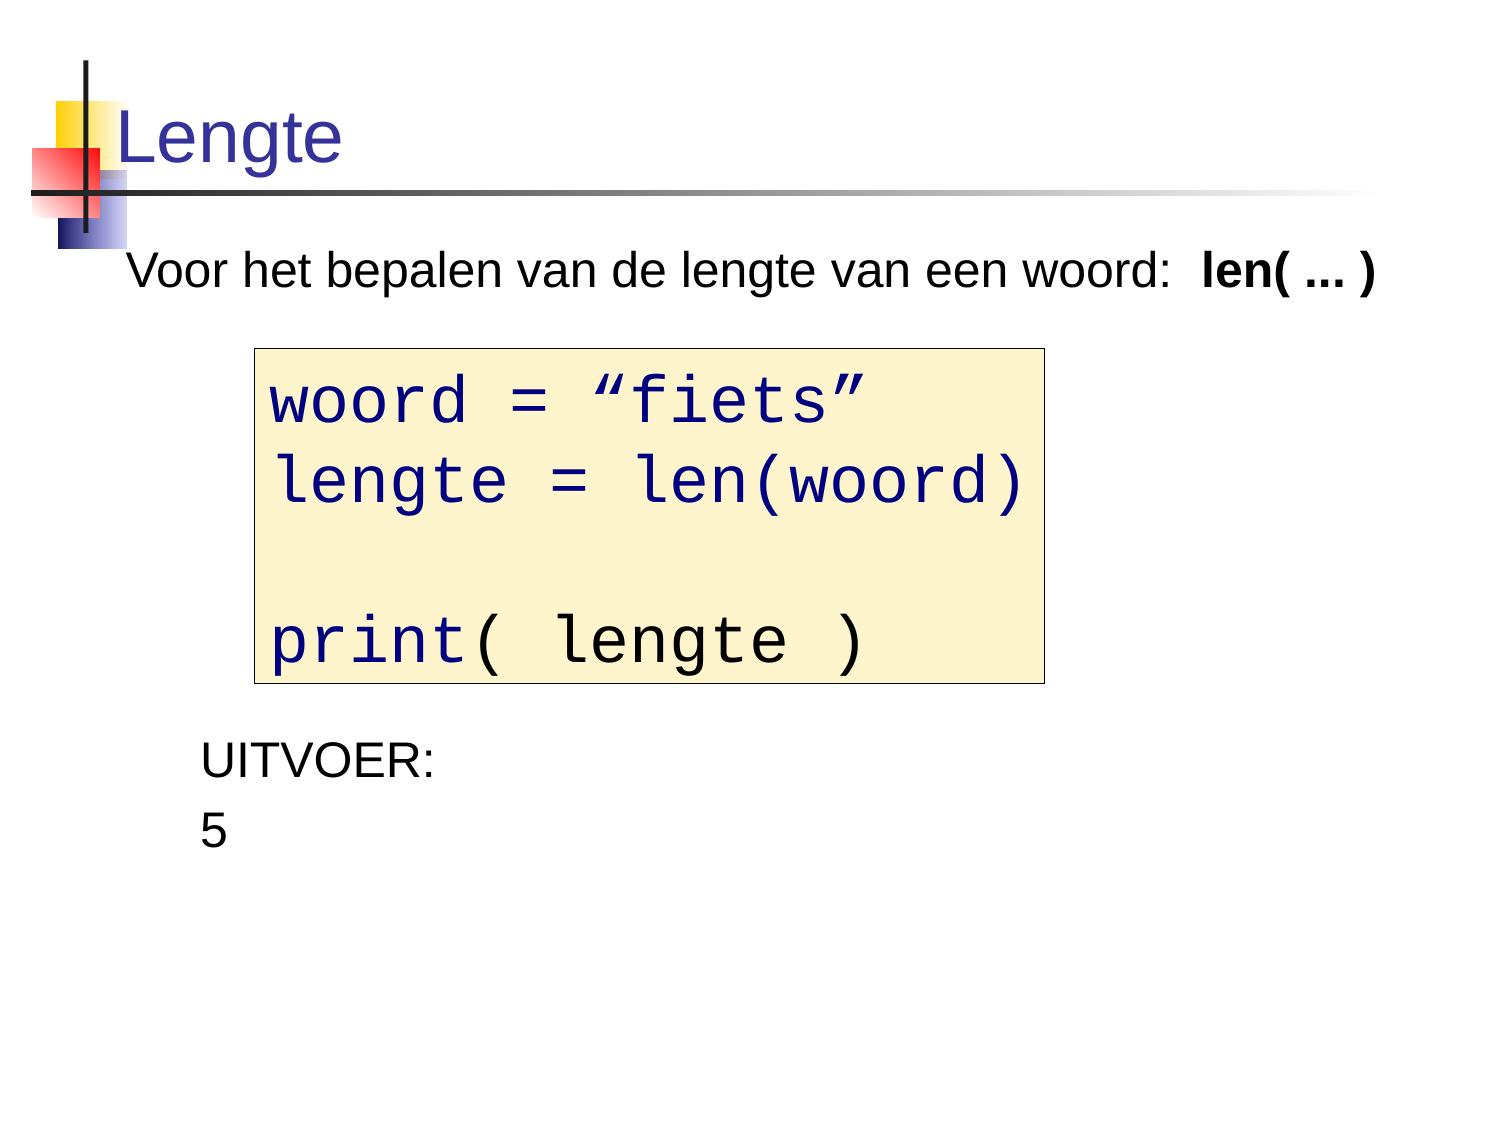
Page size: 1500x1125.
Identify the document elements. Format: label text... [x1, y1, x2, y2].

text_box woord = “fiets” lengte = len(woord) print( lengte ) [254, 348, 1045, 684]
title Lengte [100, 42, 1400, 185]
list Voor het bepalen van de lengte van een woord: len( ... ) UITVOER: 5 [110, 229, 1411, 962]
